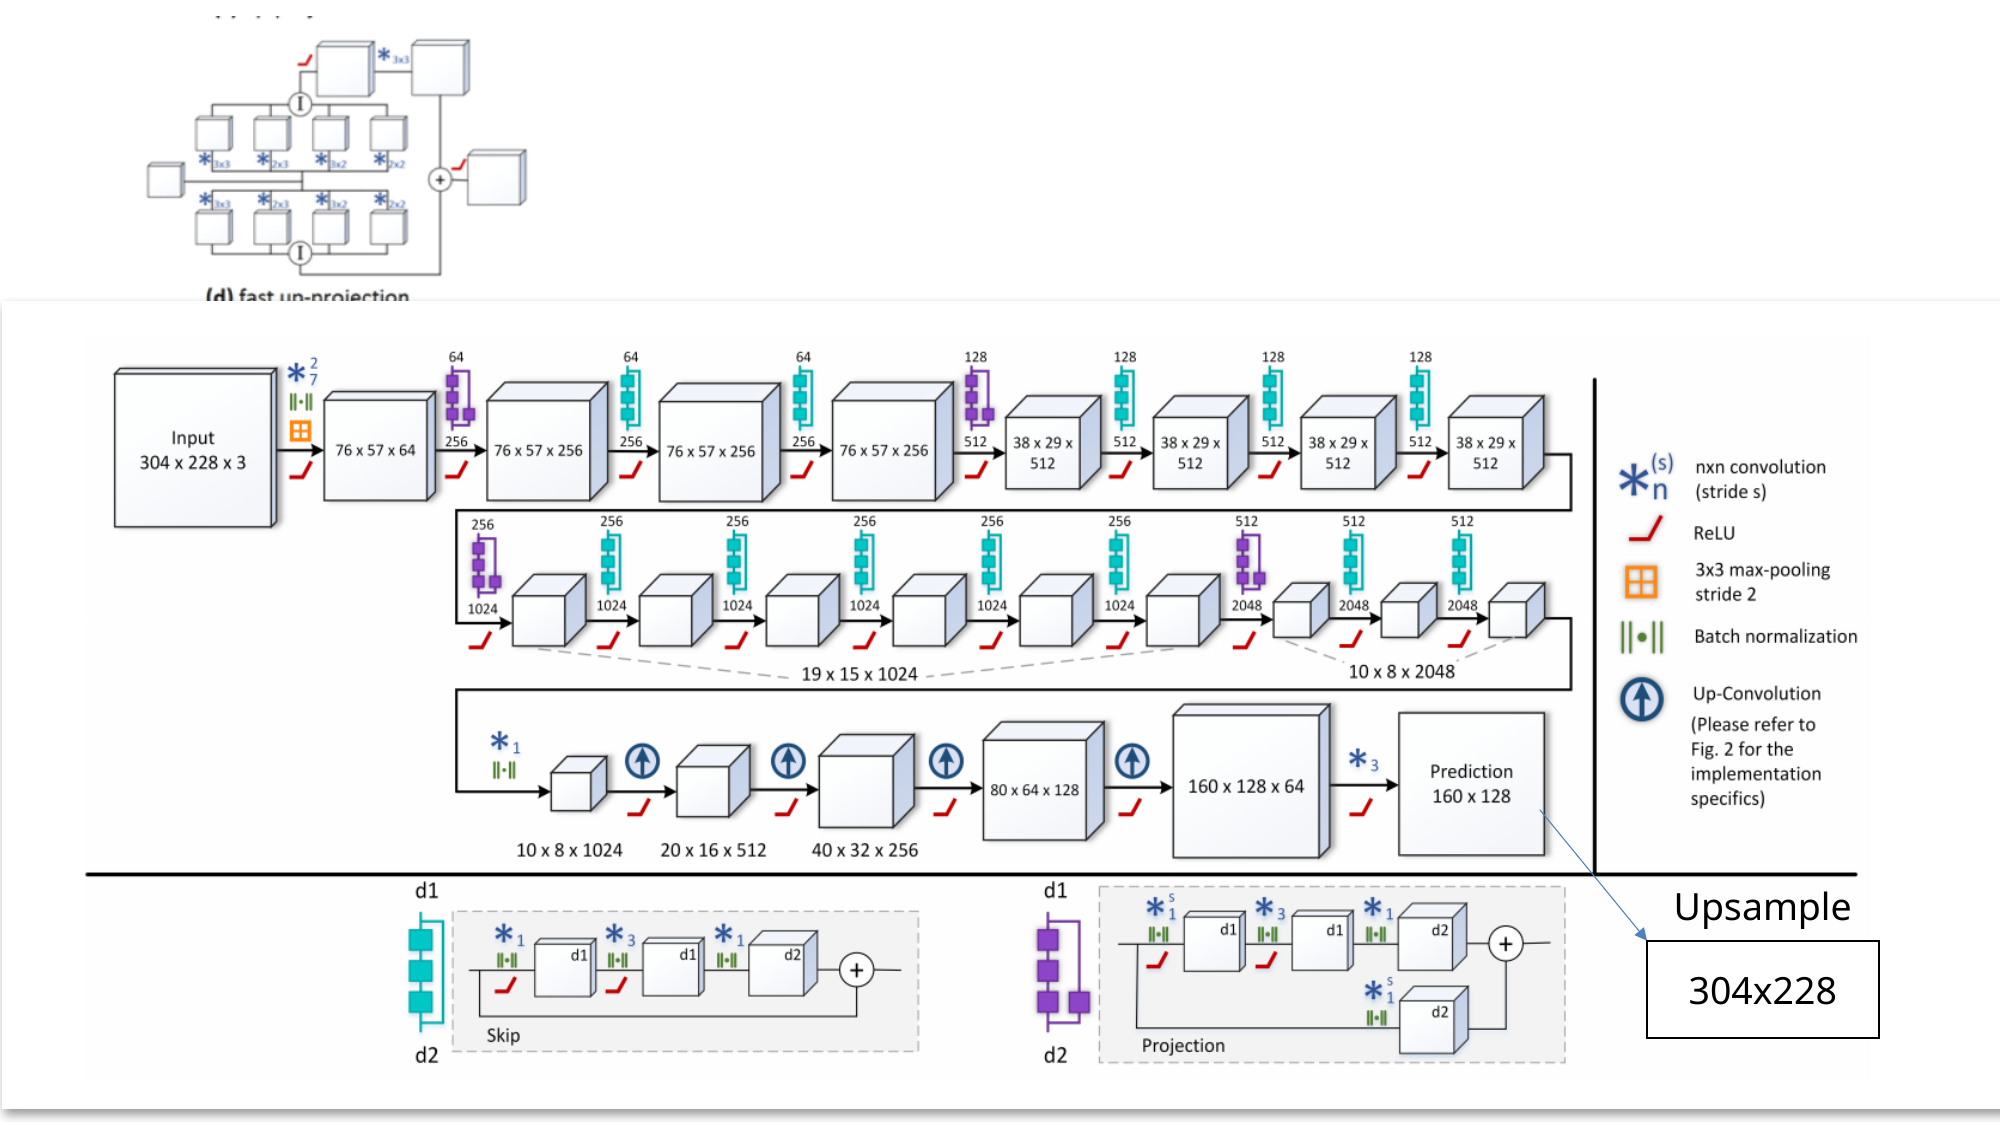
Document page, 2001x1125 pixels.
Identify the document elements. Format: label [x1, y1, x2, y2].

text_box [1539, 809, 1648, 941]
picture [16, 16, 2000, 1095]
